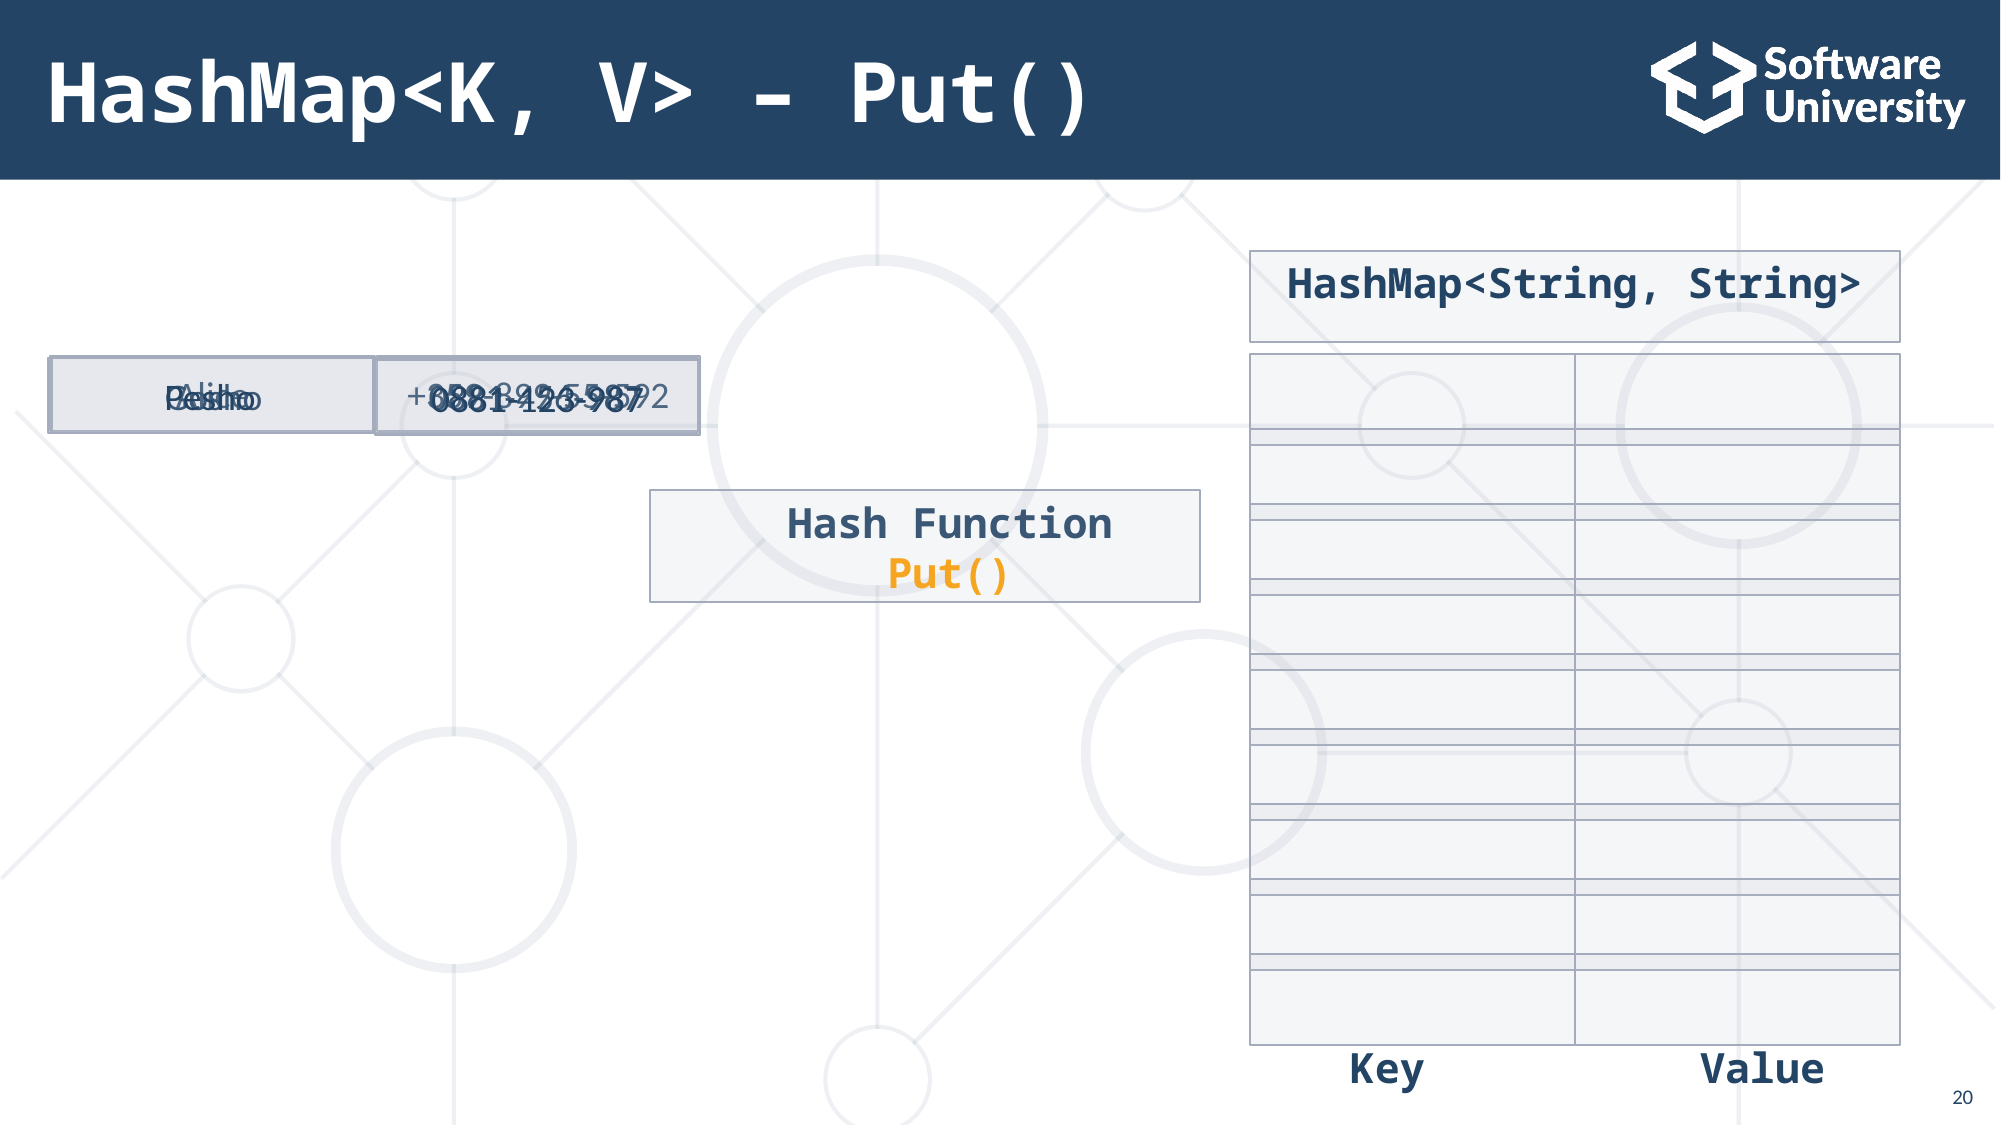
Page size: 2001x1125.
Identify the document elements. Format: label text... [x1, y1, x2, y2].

text_box [1575, 579, 1900, 654]
text_box Pesho [47, 357, 373, 433]
text_box [1575, 954, 1900, 1034]
text_box [1250, 879, 1575, 954]
text_box [1250, 504, 1575, 579]
text_box [1250, 354, 1575, 429]
text_box [1250, 804, 1575, 879]
text_box Key Value [1250, 1034, 1900, 1100]
text_box [1250, 954, 1575, 1034]
text_box [1575, 879, 1900, 954]
text_box [1575, 429, 1900, 504]
text_box [650, 489, 1200, 602]
text_box [1250, 654, 1575, 729]
text_box [1250, 729, 1575, 804]
text_box [1575, 654, 1900, 729]
text_box [1250, 429, 1575, 504]
text_box [1575, 729, 1900, 804]
text_box [1250, 315, 1900, 342]
text_box [1250, 579, 1575, 654]
picture [1651, 41, 1966, 134]
text_box [1575, 504, 1900, 579]
text_box [1575, 804, 1900, 879]
text_box [1575, 354, 1900, 429]
title HashMap<K, V> – Put() [31, 16, 1625, 162]
text_box 0881-123-987 [375, 359, 700, 435]
text_box HashMap<String, String> [1250, 249, 1900, 315]
slide_number 20 [1927, 1067, 1989, 1117]
